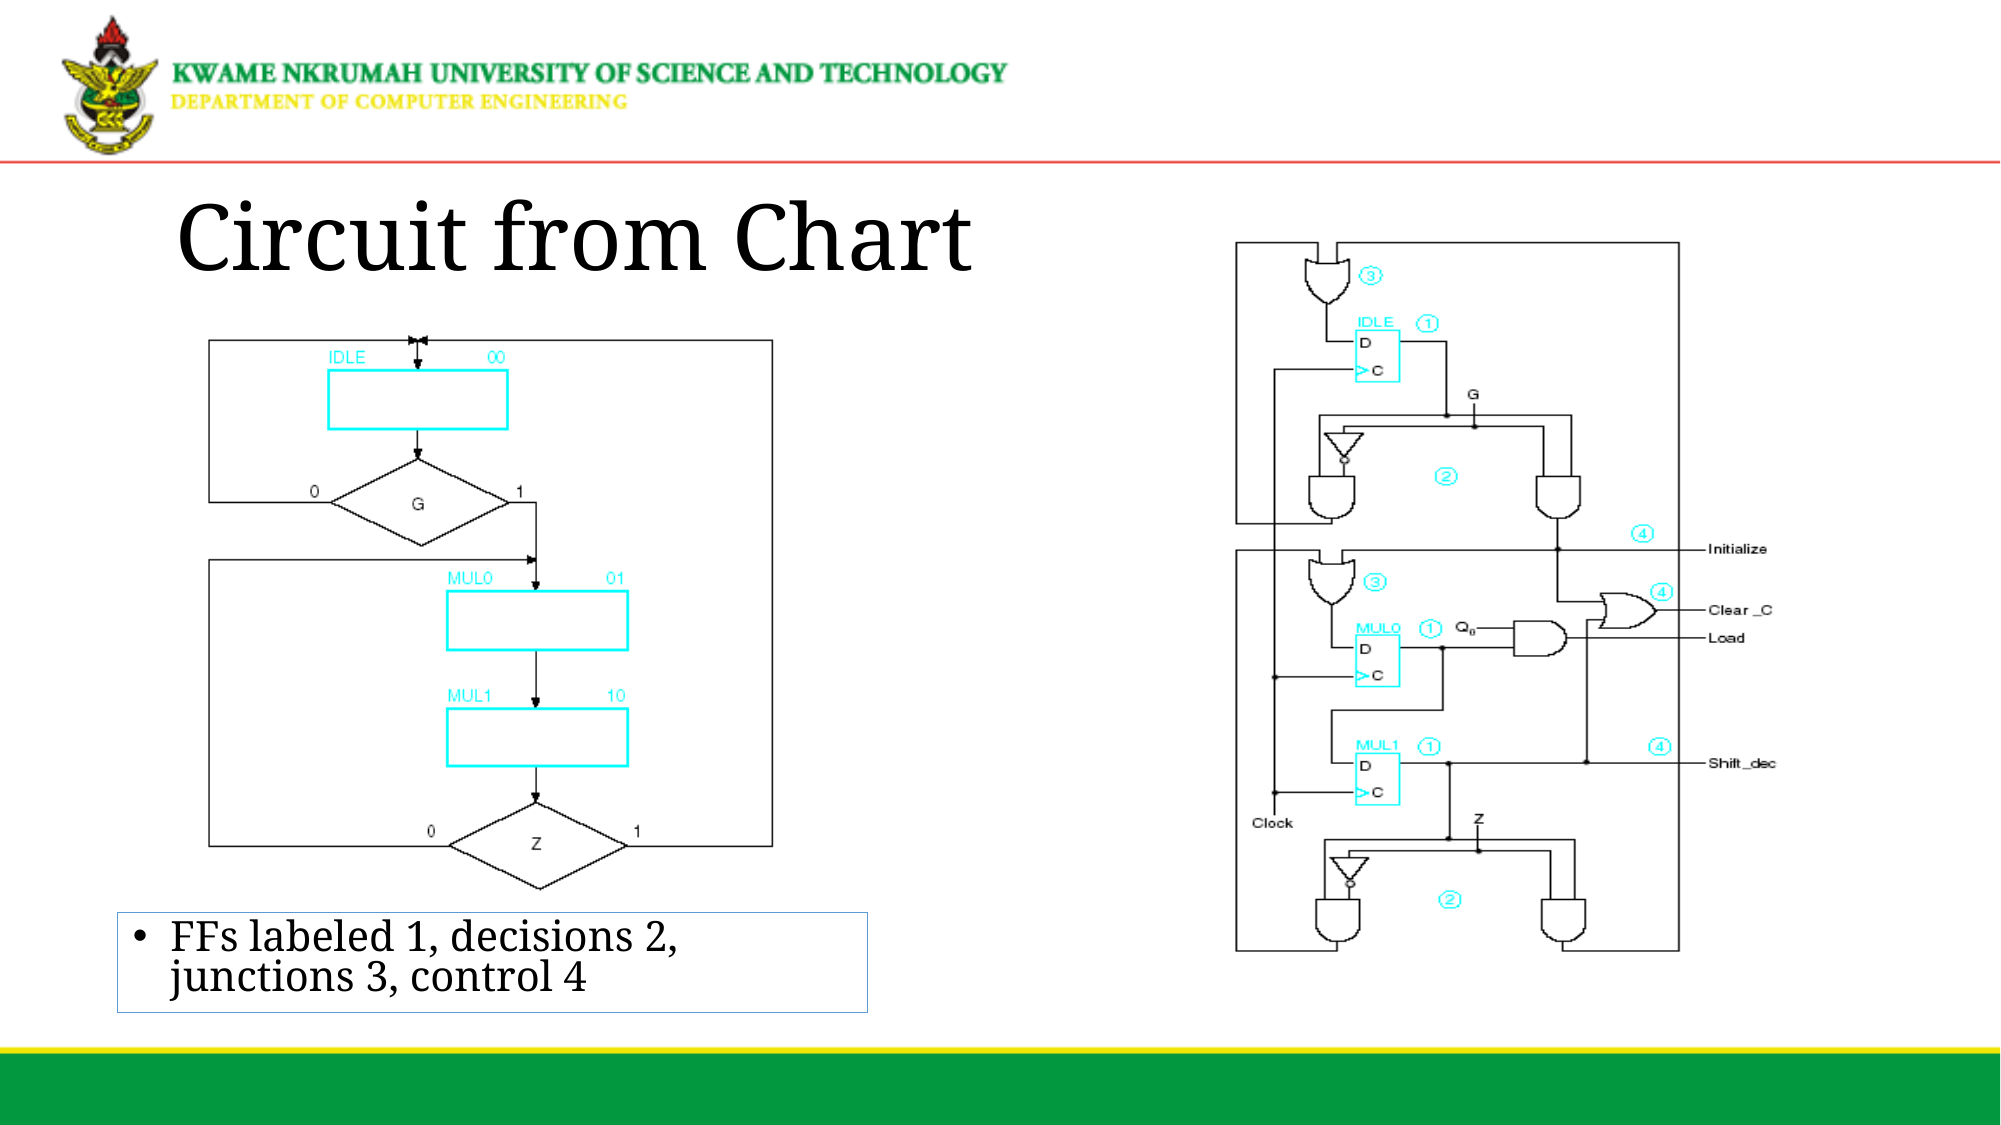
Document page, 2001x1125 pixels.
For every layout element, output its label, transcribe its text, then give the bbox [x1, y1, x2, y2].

title Circuit from Chart [160, 171, 1373, 310]
picture [0, 0, 2001, 1125]
list FFs labeled 1, decisions 2, junctions 3, control 4 [117, 912, 868, 1013]
